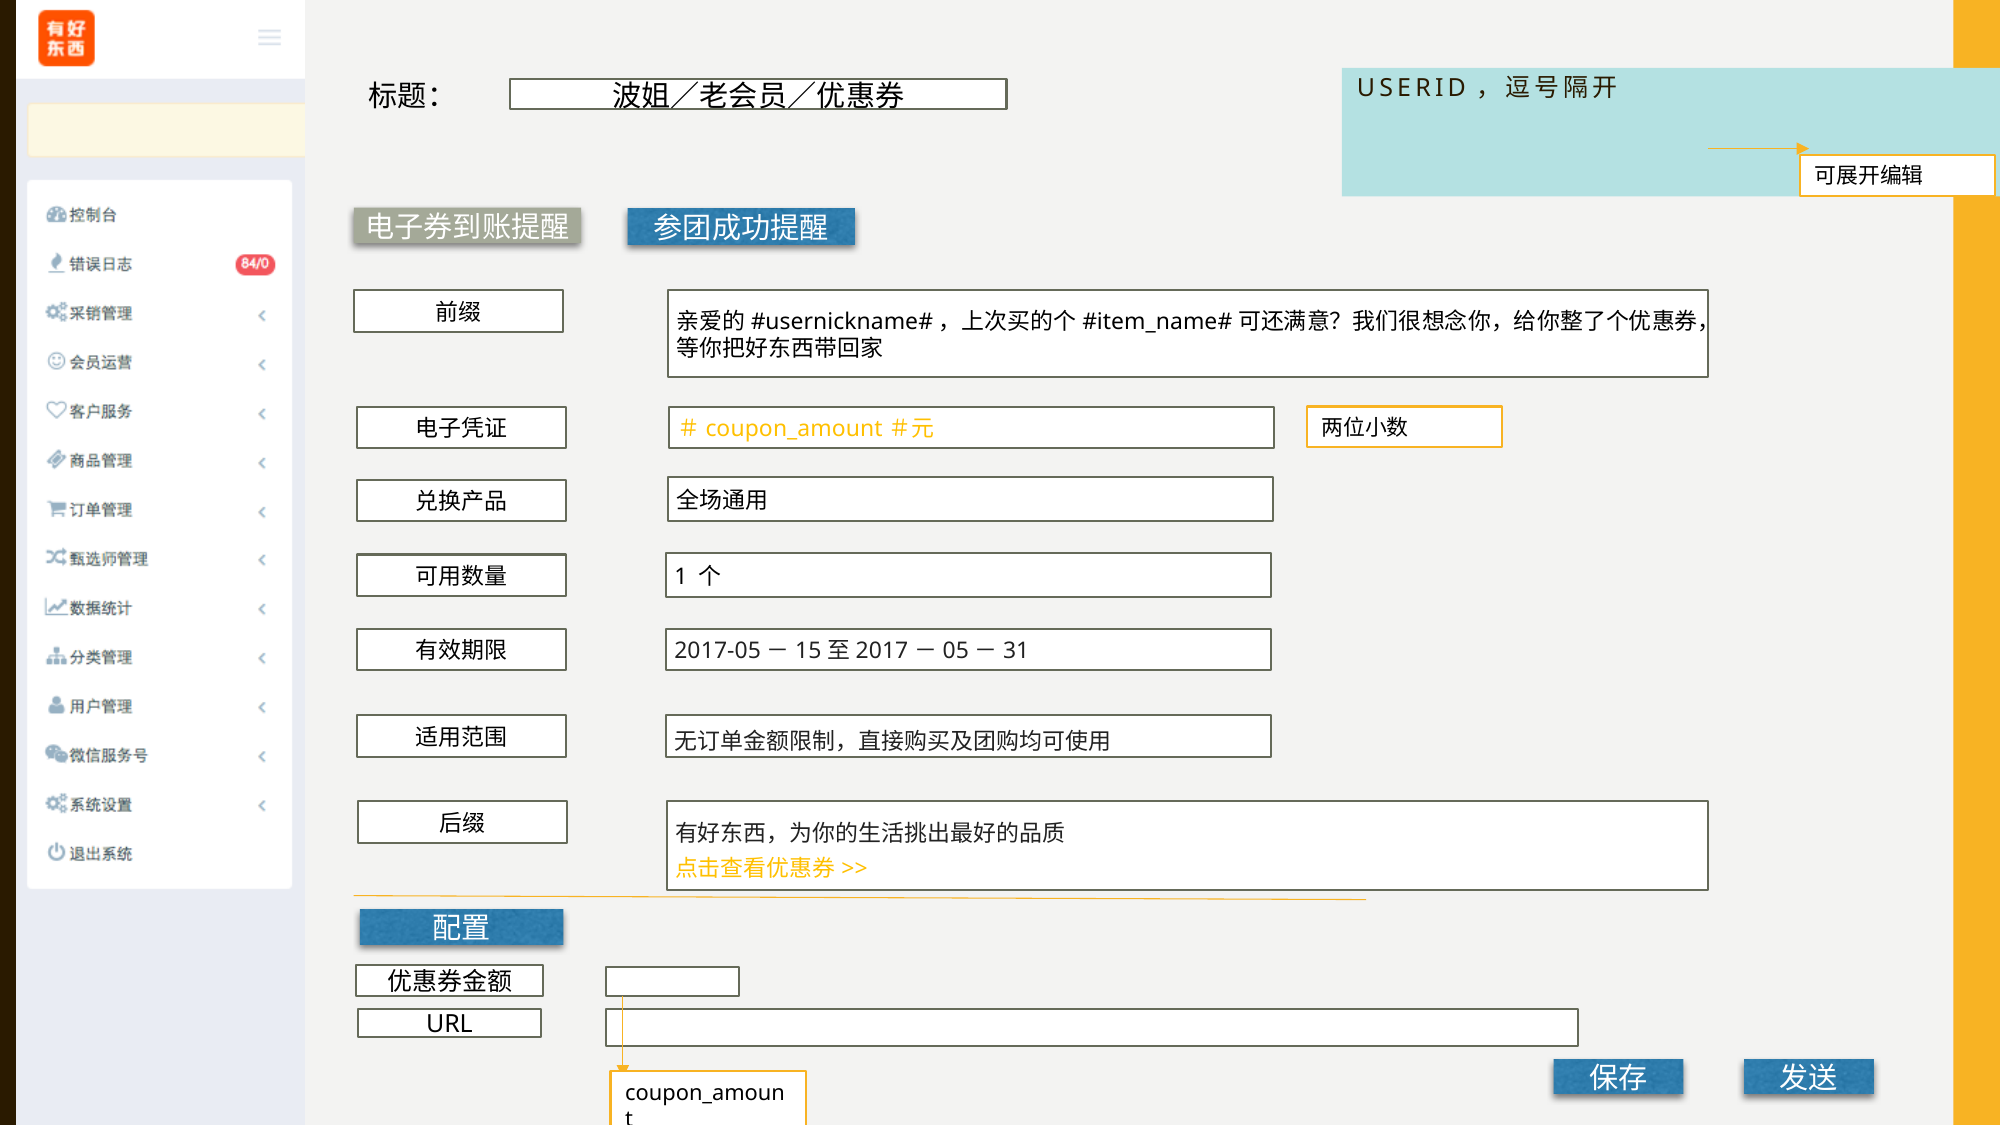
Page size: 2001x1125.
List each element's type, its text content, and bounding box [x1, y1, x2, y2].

text_box [605, 966, 740, 997]
text_box 兑换产品 [356, 479, 567, 522]
text_box 有好东西，为你的生活挑出最好的品质 点击查看优惠券>> [666, 800, 1709, 891]
text_box 后缀 [357, 800, 568, 844]
text_box 可展开编辑 [1799, 154, 1996, 197]
text_box 2017-05－15至2017－05－31 [665, 628, 1272, 671]
text_box [605, 1008, 622, 1047]
text_box 保存 [1553, 1059, 1684, 1094]
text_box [354, 70, 1007, 121]
text_box 两位小数 [1306, 405, 1503, 448]
text_box 适用范围 [356, 714, 567, 758]
text_box 配置 [359, 909, 564, 945]
text_box 前缀 [353, 289, 564, 333]
text_box ＃coupon_amount＃元 [668, 406, 1275, 449]
text_box 亲爱的#usernickname#，上次买的个#item_name#可还满意？我们很想念你，给你整了个优惠券，等你把好东西带回家 [667, 289, 1709, 378]
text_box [353, 895, 1367, 900]
title userid，逗号隔开 [1341, 67, 2000, 197]
text_box 电子凭证 [356, 406, 567, 449]
text_box 有效期限 [356, 628, 567, 671]
text_box 可用数量 [356, 553, 567, 597]
text_box 电子券到账提醒 [353, 207, 582, 244]
text_box 1 个 [665, 552, 1272, 598]
text_box URL [357, 1008, 542, 1038]
text_box 优惠券金额 [355, 964, 544, 997]
text_box [624, 1008, 1579, 1047]
text_box 无订单金额限制，直接购买及团购均可使用 [665, 714, 1272, 758]
text_box 参团成功提醒 [627, 208, 855, 245]
picture [16, 0, 305, 1125]
text_box 发送 [1744, 1059, 1874, 1094]
text_box coupon_amount [609, 1070, 807, 1125]
text_box 全场通用 [667, 476, 1274, 522]
